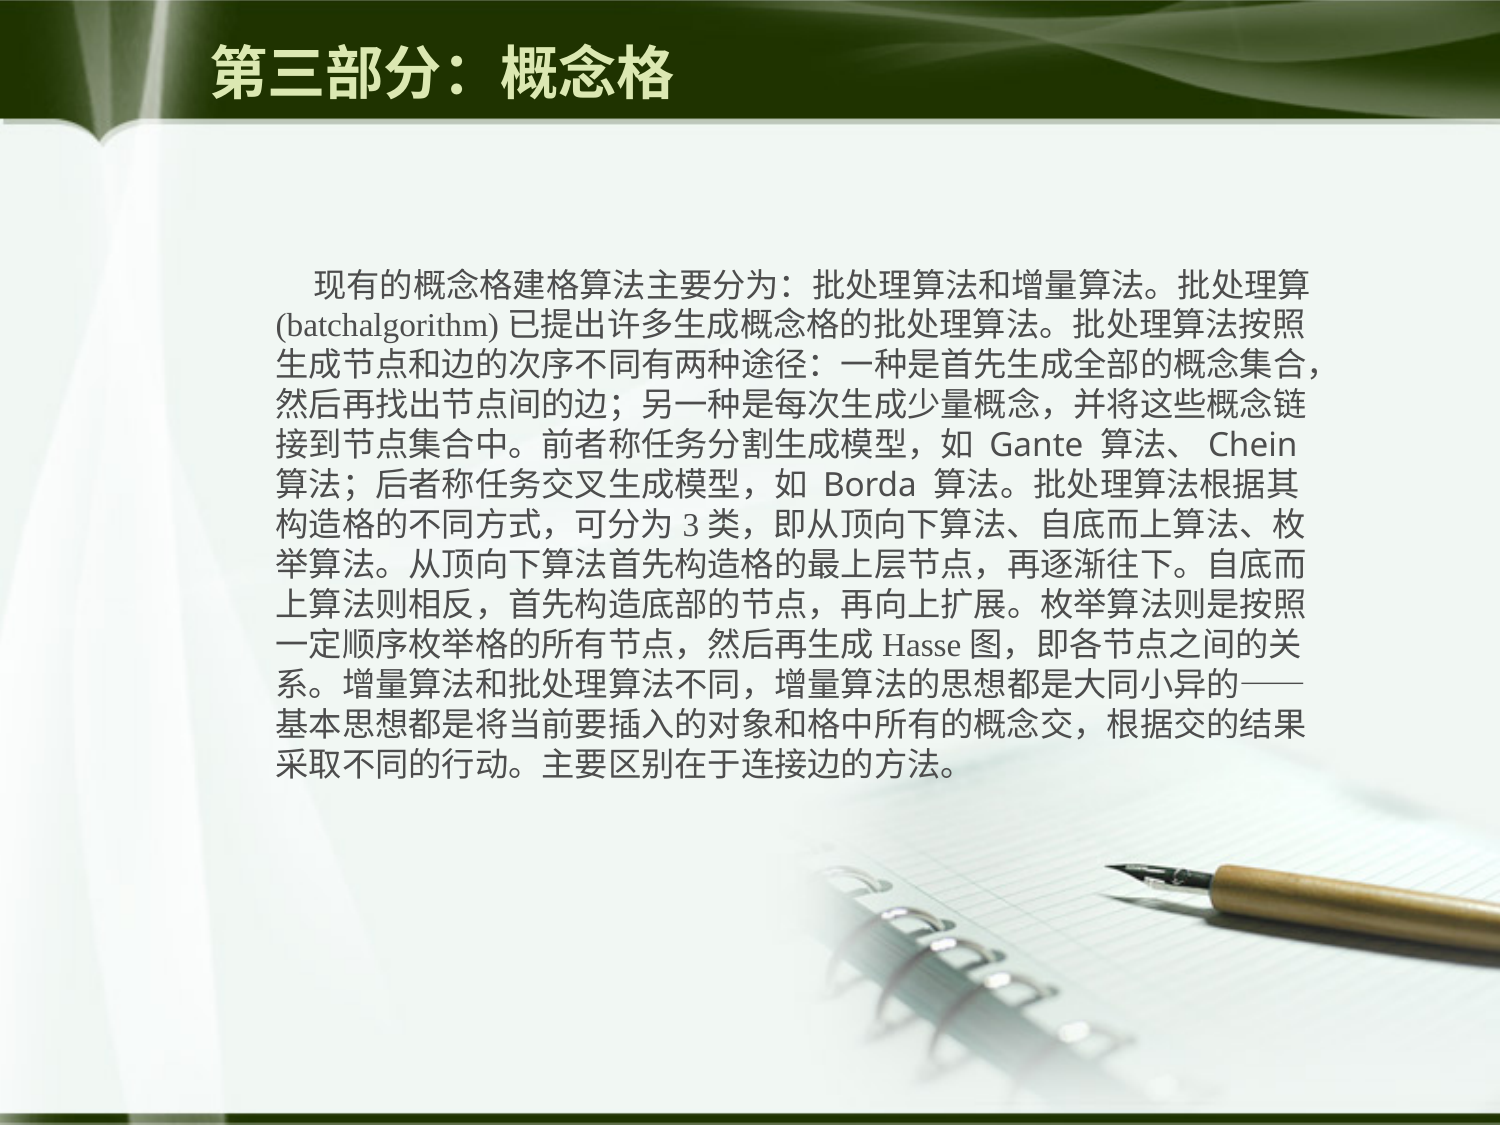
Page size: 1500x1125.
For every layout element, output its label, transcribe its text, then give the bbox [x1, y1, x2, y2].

picture [0, 0, 1500, 1125]
text_box 第三部分：概念格 [194, 21, 1482, 122]
text_box 现有的概念格建格算法主要分为：批处理算法和增量算法。批处理算(batchalgorithm)已提出许多生成概念格的批处理算法。批处理算法按照生成节点和边的次序不同有两种途径：一种是首先生成全部的概念集合，然后再找出节点间的边；另一种是每次生成少量概念，并将这些概念链接到节点集合中。前者称任务分割生成模型，如 Gante 算法、Chein 算法；后者称任务交叉生成模型，如 Borda 算法。批处理算法根据其构造格的不同方式，可分为3类，即从顶向下算法、自底而上算法、枚举算法。从顶向下算法首先构造格的最上层节点，再逐渐往下。自底而上算法则相反，首先构造底部的节点，再向上扩展。枚举算法则是按照一定顺序枚举格的所有节点，然后再生成Hasse图，即各节点之间的关系。增量算法和批处理算法不同，增量算法的思想都是大同小异的——基本思想都是将当前要插入的对象和格中所有的概念交，根据交的结果采取不同的行动。主要区别在于连接边的方法。 [260, 256, 1333, 790]
